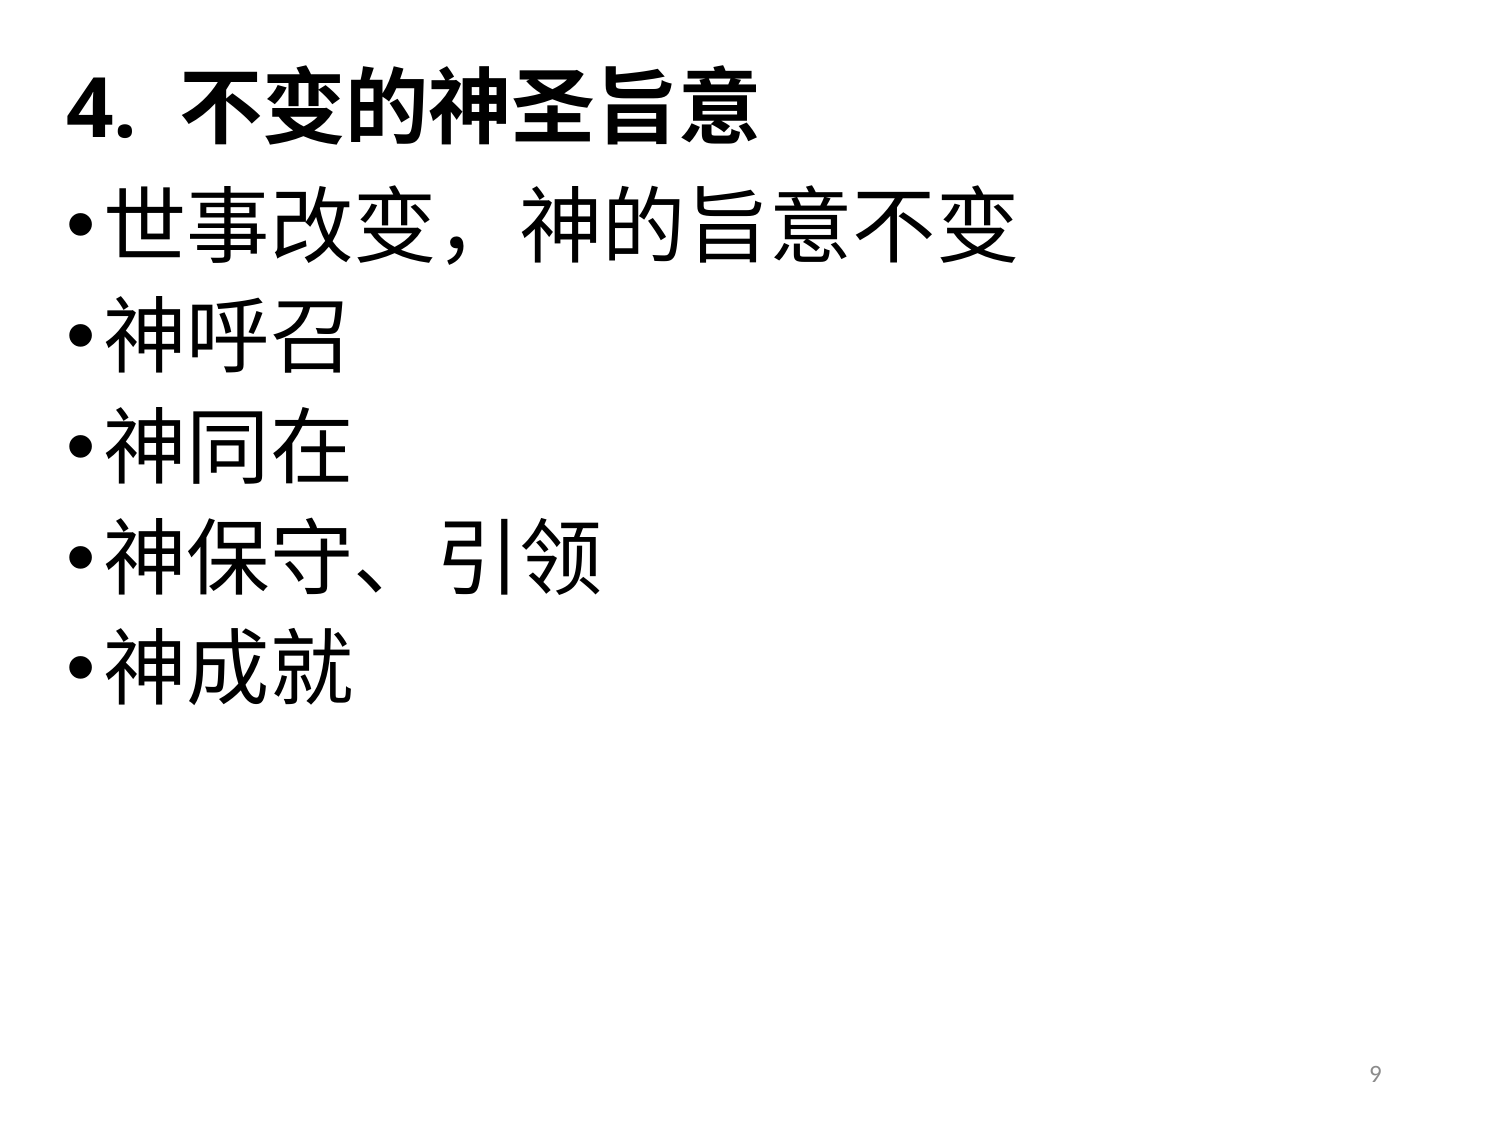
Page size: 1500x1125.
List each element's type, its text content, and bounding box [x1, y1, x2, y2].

slide_number 9 [1059, 1042, 1397, 1103]
list 世事改变，神的旨意不变 神呼召 神同在 神保守、引领 神成就 [51, 176, 1457, 1094]
title 4. 不变的神圣旨意 [51, 45, 1457, 176]
